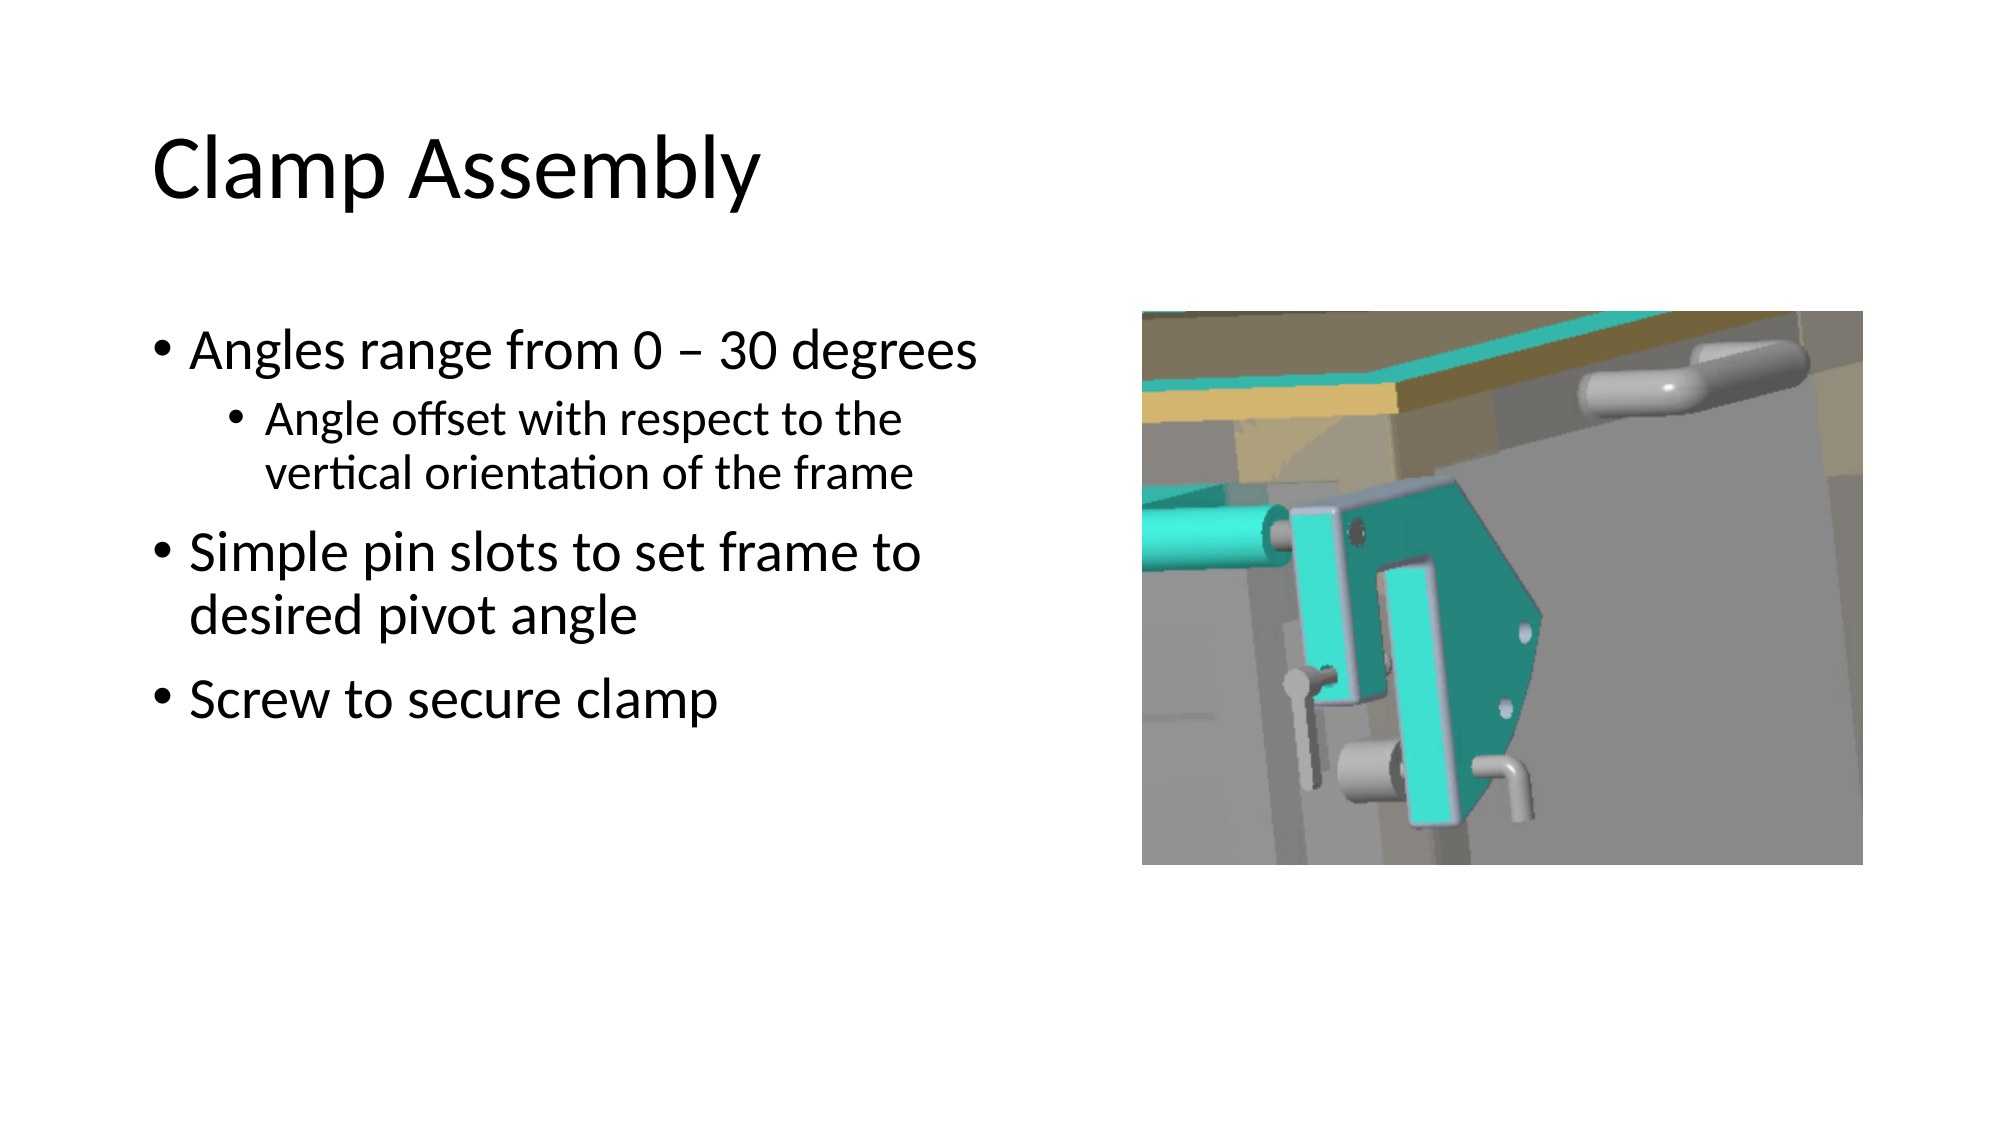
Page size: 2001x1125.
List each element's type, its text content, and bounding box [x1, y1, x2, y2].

picture [1142, 311, 1863, 866]
title Clamp Assembly [137, 59, 1863, 278]
list Angles range from 0 – 30 degrees Angle offset with respect to the vertical orientation of the frame Simple pin slots to set frame to desired pivot angle Screw to secure clamp [137, 311, 1000, 1026]
